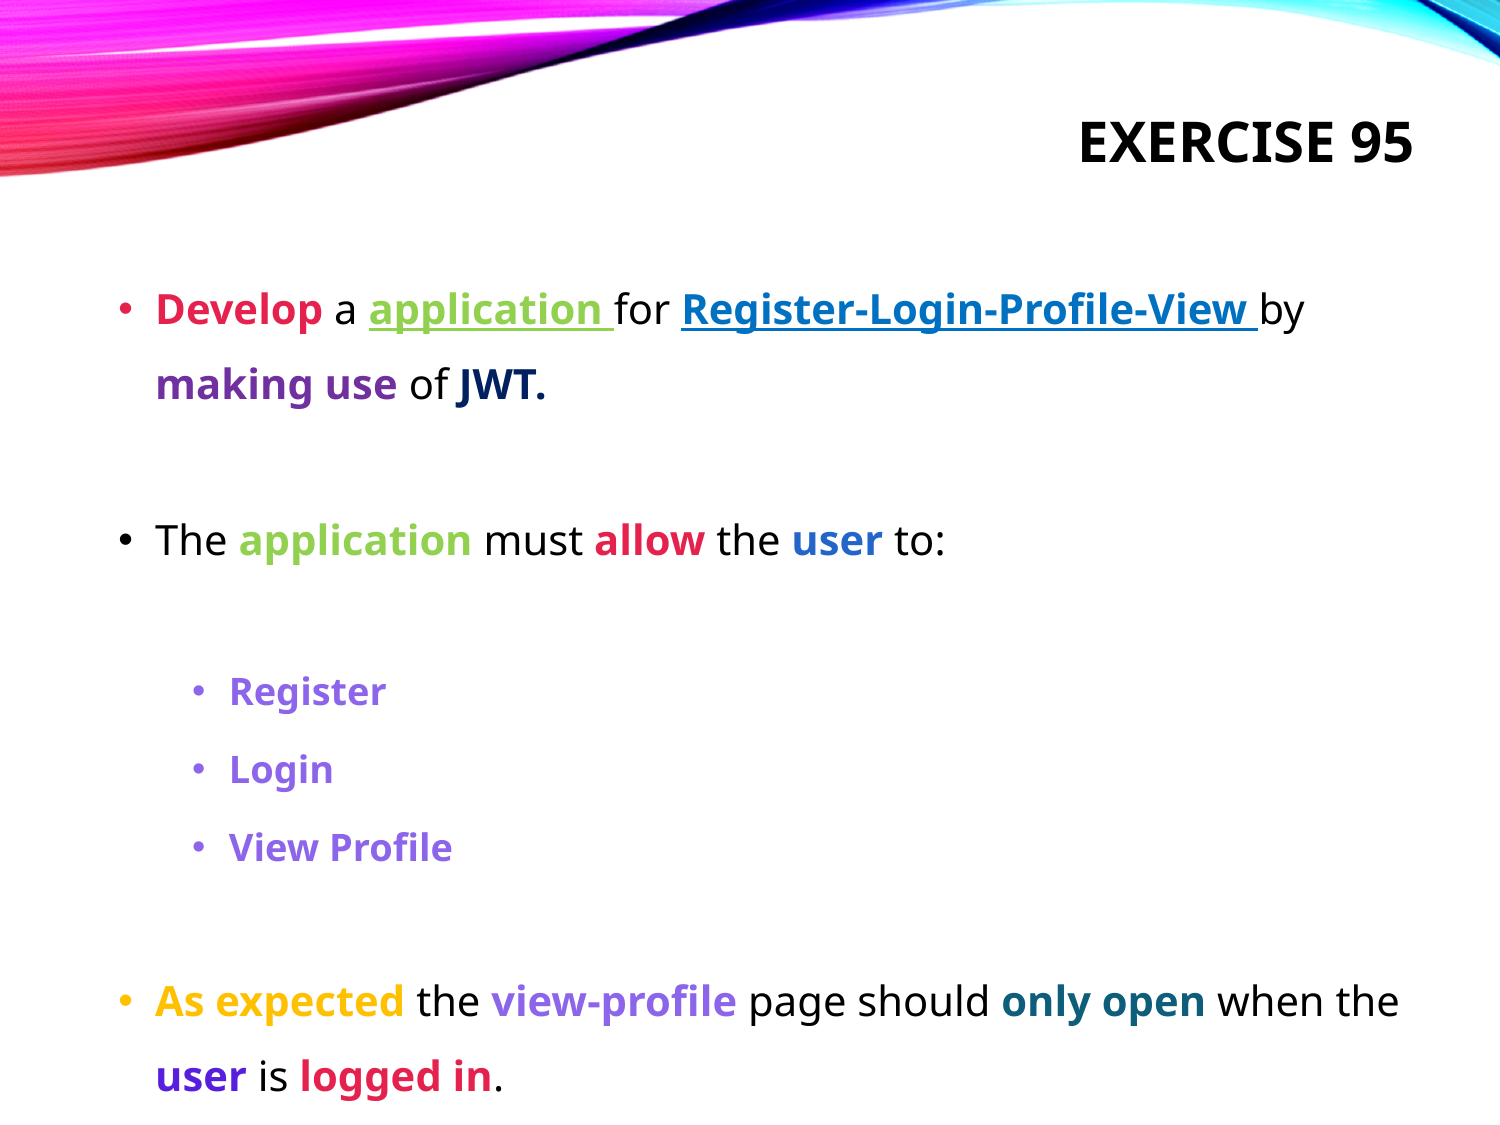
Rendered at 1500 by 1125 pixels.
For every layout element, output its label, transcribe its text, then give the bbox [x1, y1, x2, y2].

picture [0, 0, 1500, 178]
title Exercise 95 [383, 38, 1431, 250]
list Develop a application for Register-Login-Profile-View by making use of JWT. The application must allow the user to: Register Login View Profile As expected the view-profile page should only open when the user is logged in. [29, 250, 1475, 1111]
